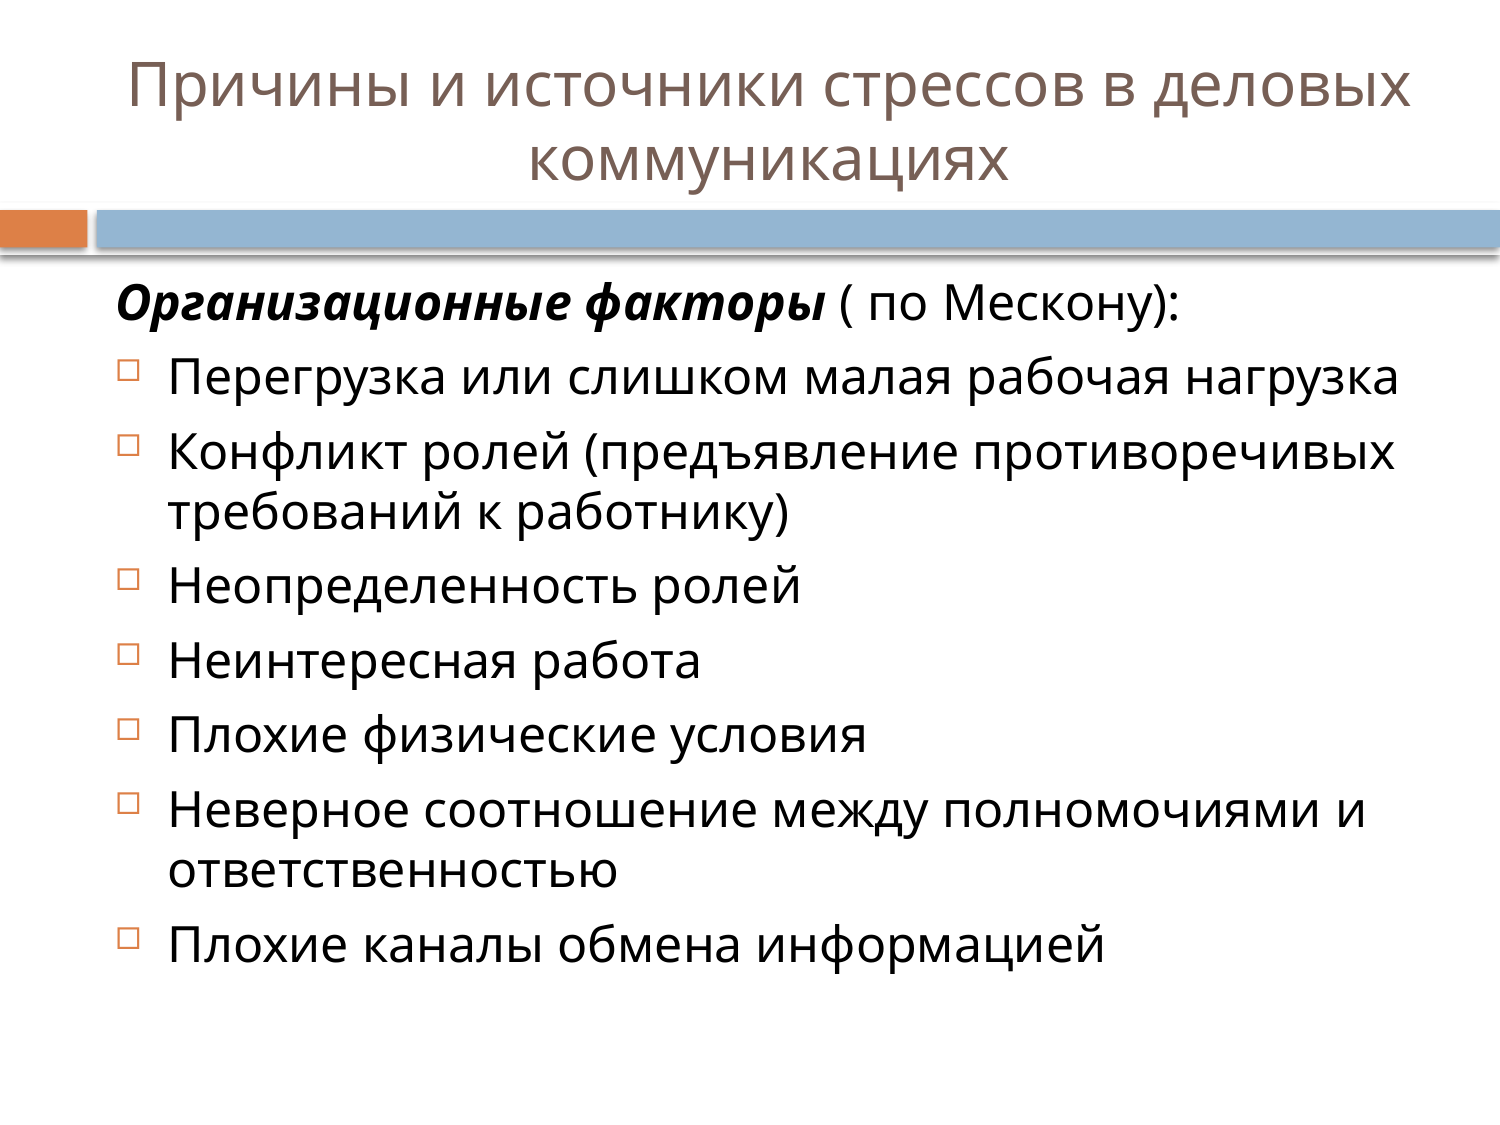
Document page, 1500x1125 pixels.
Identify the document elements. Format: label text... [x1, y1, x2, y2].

title Причины и источники стрессов в деловых коммуникациях [100, 37, 1438, 200]
list Организационные факторы ( по Мескону): Перегрузка или слишком малая рабочая нагрузка Конфликт ролей (предъявление противоречивых требований к работнику) Неопределенность ролей Неинтересная работа Плохие физические условия Неверное соотношение между полномочиями и ответственностью Плохие каналы обмена информацией [100, 262, 1438, 1000]
